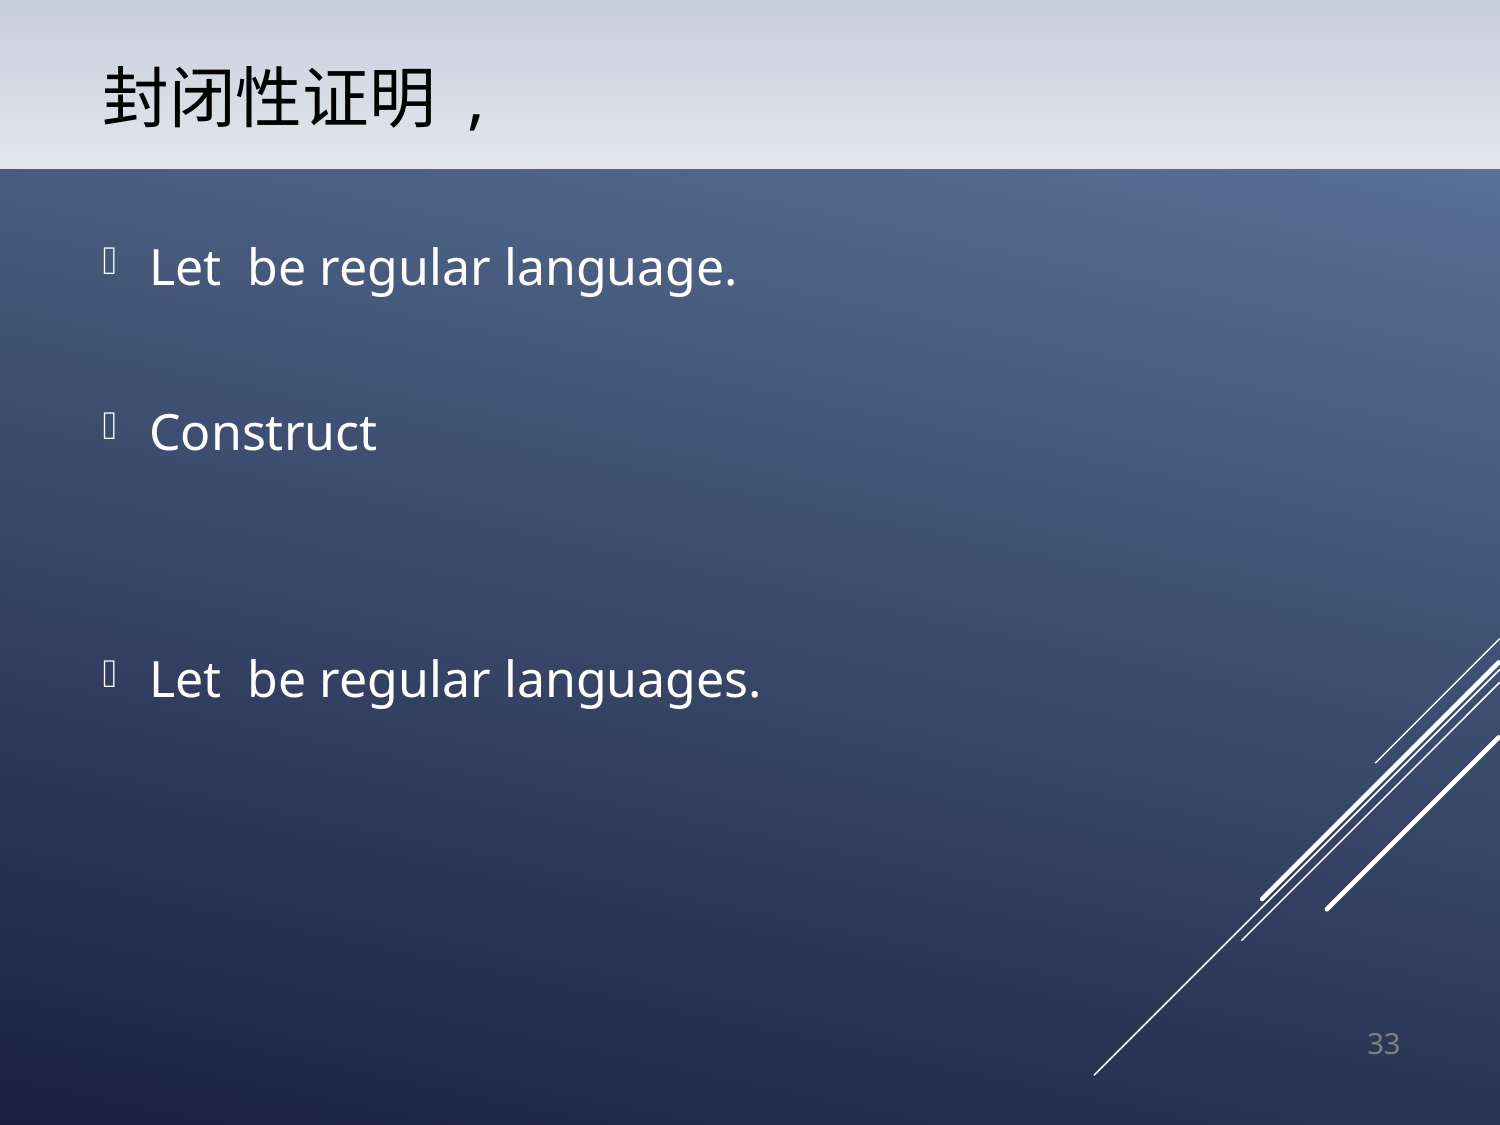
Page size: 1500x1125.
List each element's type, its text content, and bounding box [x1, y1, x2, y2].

slide_number 33 [1328, 1002, 1416, 1073]
